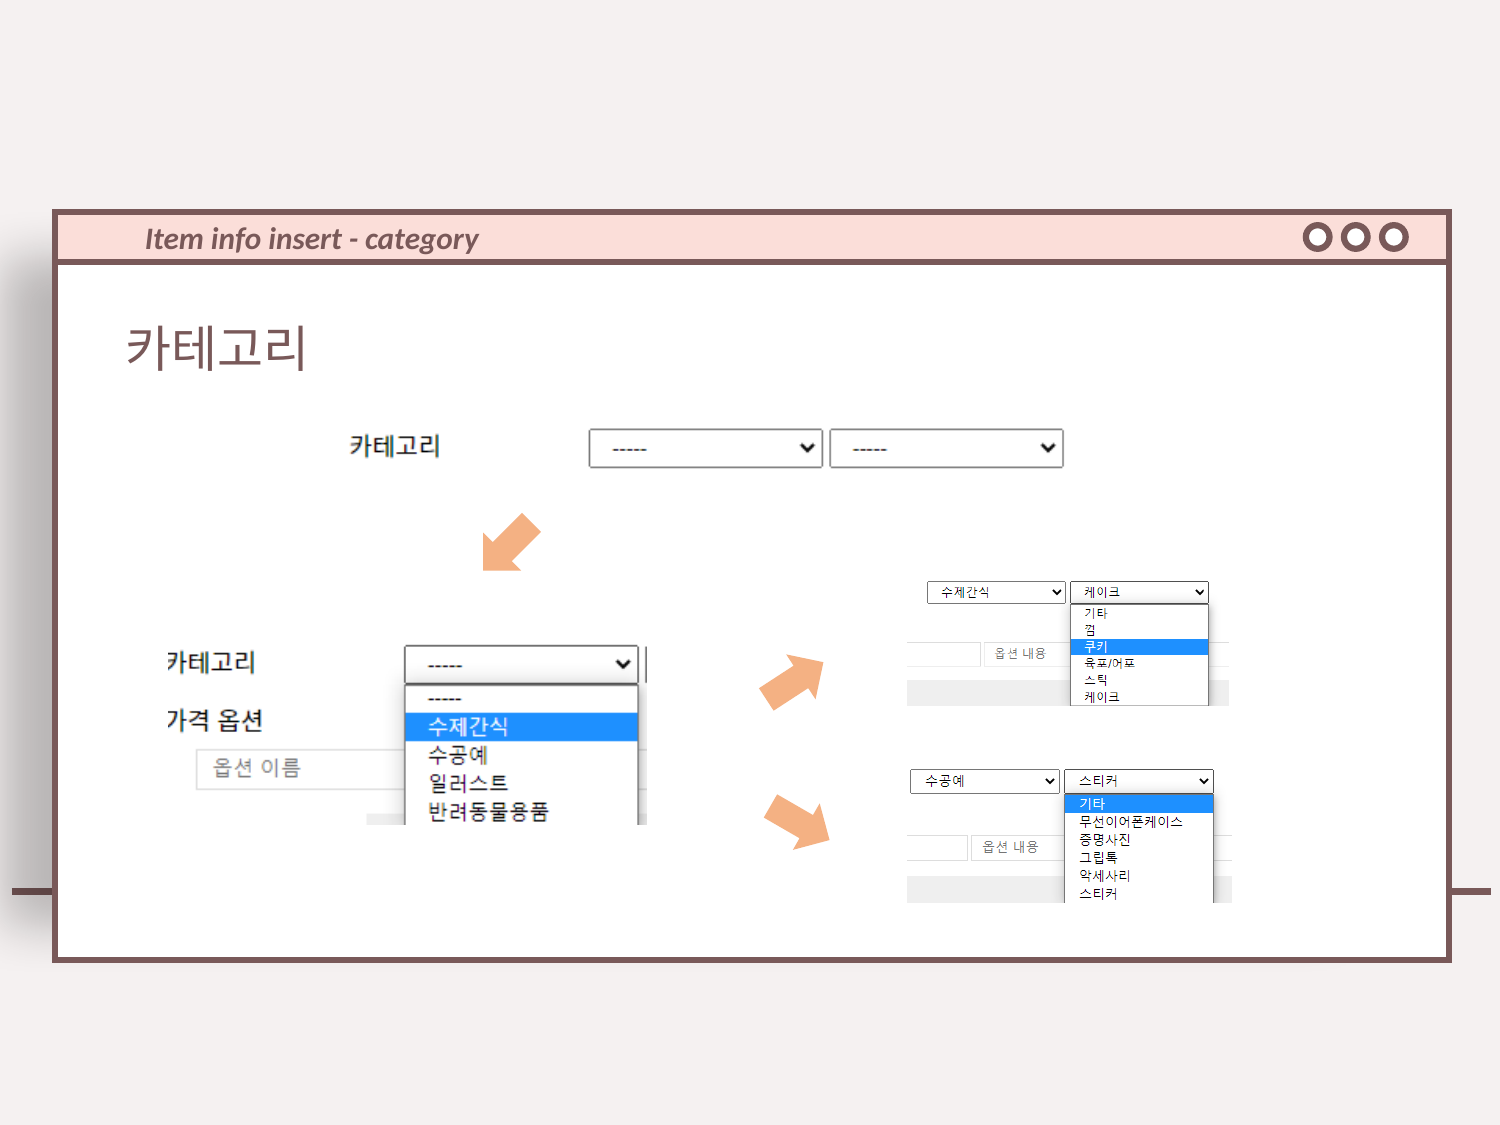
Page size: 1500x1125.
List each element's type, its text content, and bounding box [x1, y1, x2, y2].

text_box Item info insert - category [54, 211, 1450, 263]
picture [168, 639, 647, 825]
text_box [482, 511, 543, 572]
text_box [1304, 224, 1331, 250]
picture [907, 766, 1232, 903]
text_box [54, 892, 1450, 961]
text_box [762, 792, 831, 852]
text_box [1381, 224, 1407, 250]
picture [342, 413, 1161, 489]
picture [907, 574, 1229, 706]
text_box [1342, 224, 1369, 250]
text_box [54, 263, 1450, 891]
text_box [757, 652, 825, 713]
text_box 카테고리 [110, 310, 647, 385]
